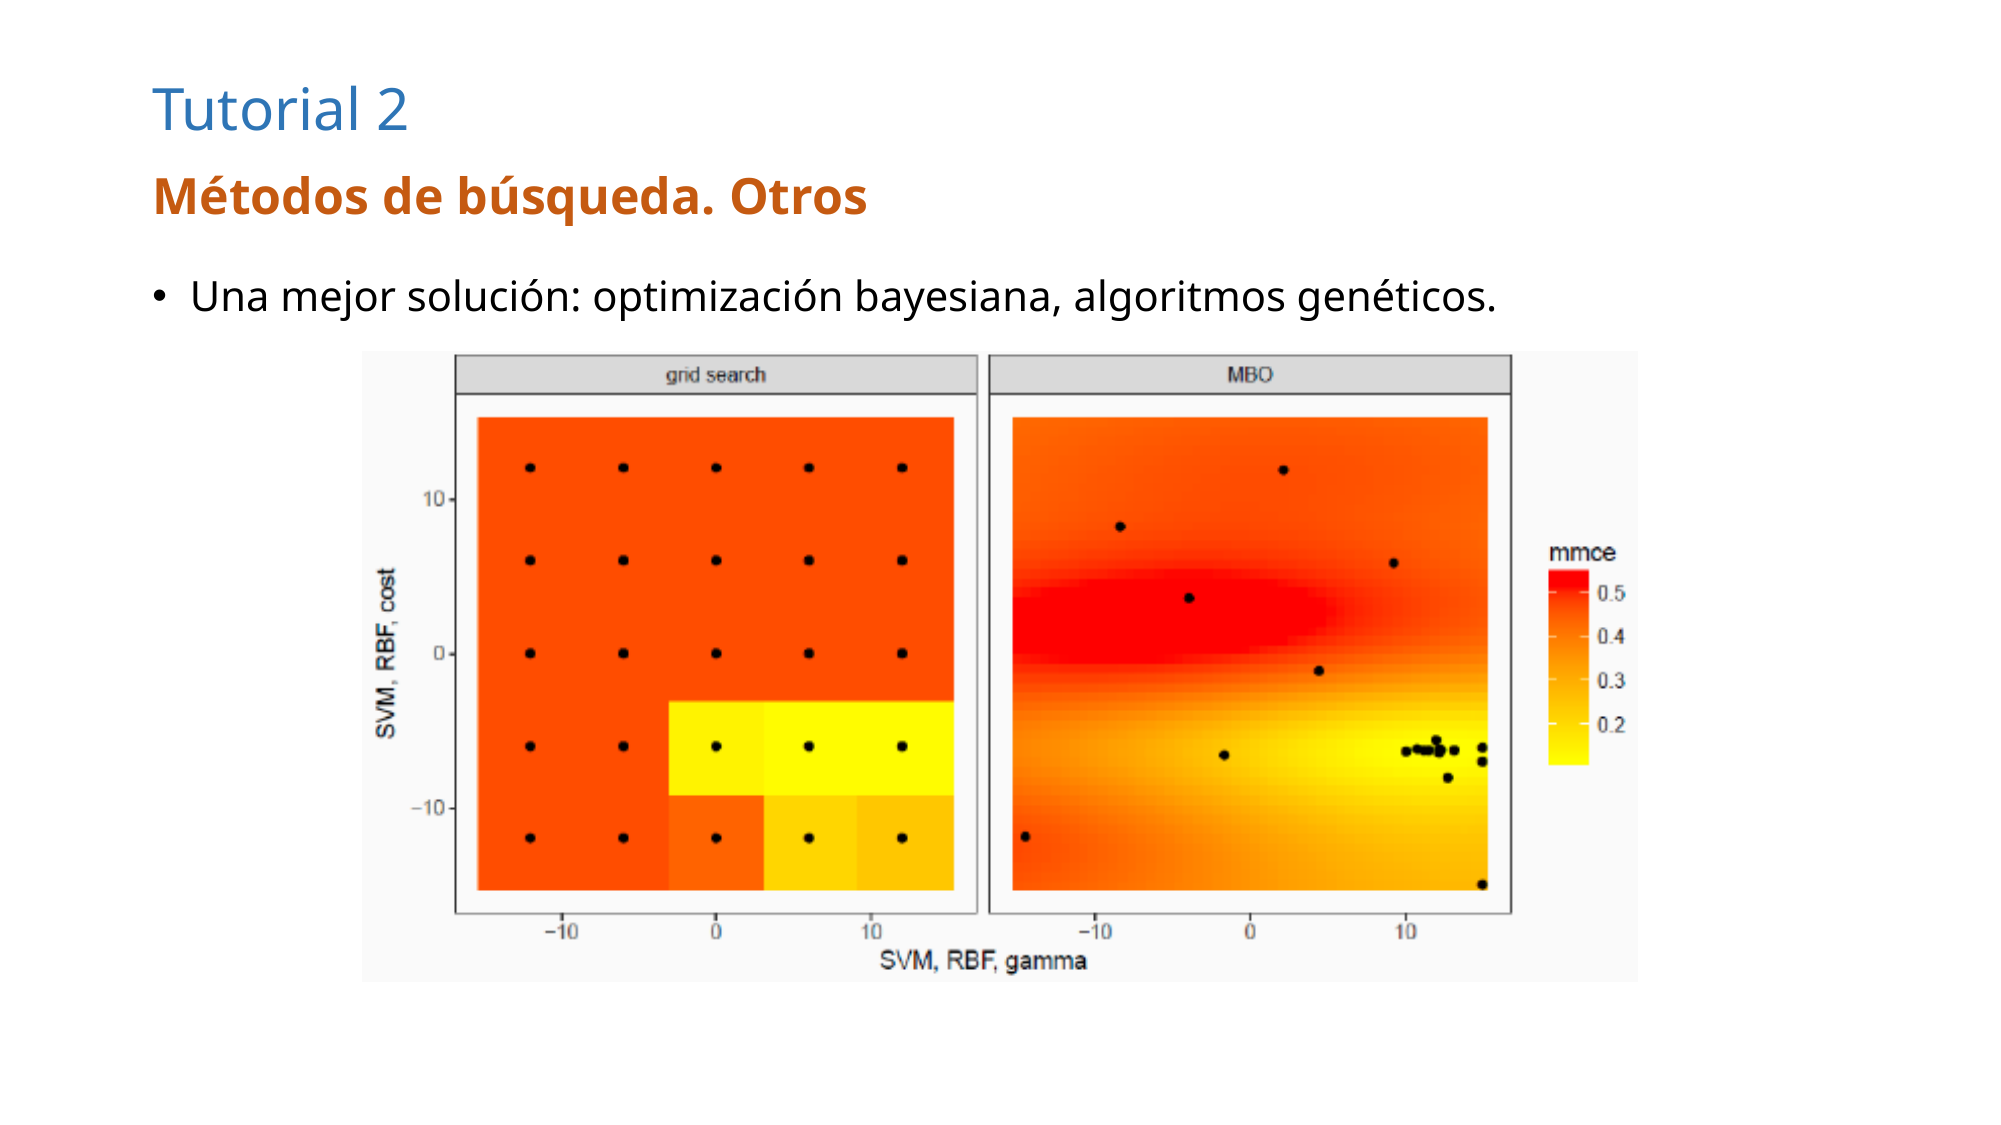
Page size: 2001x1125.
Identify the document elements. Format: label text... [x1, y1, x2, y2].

picture [362, 351, 1638, 982]
list Una mejor solución: optimización bayesiana, algoritmos genéticos. [137, 267, 1761, 1066]
list Métodos de búsqueda. Otros [137, 163, 1863, 300]
title Tutorial 2 [137, 59, 1863, 163]
